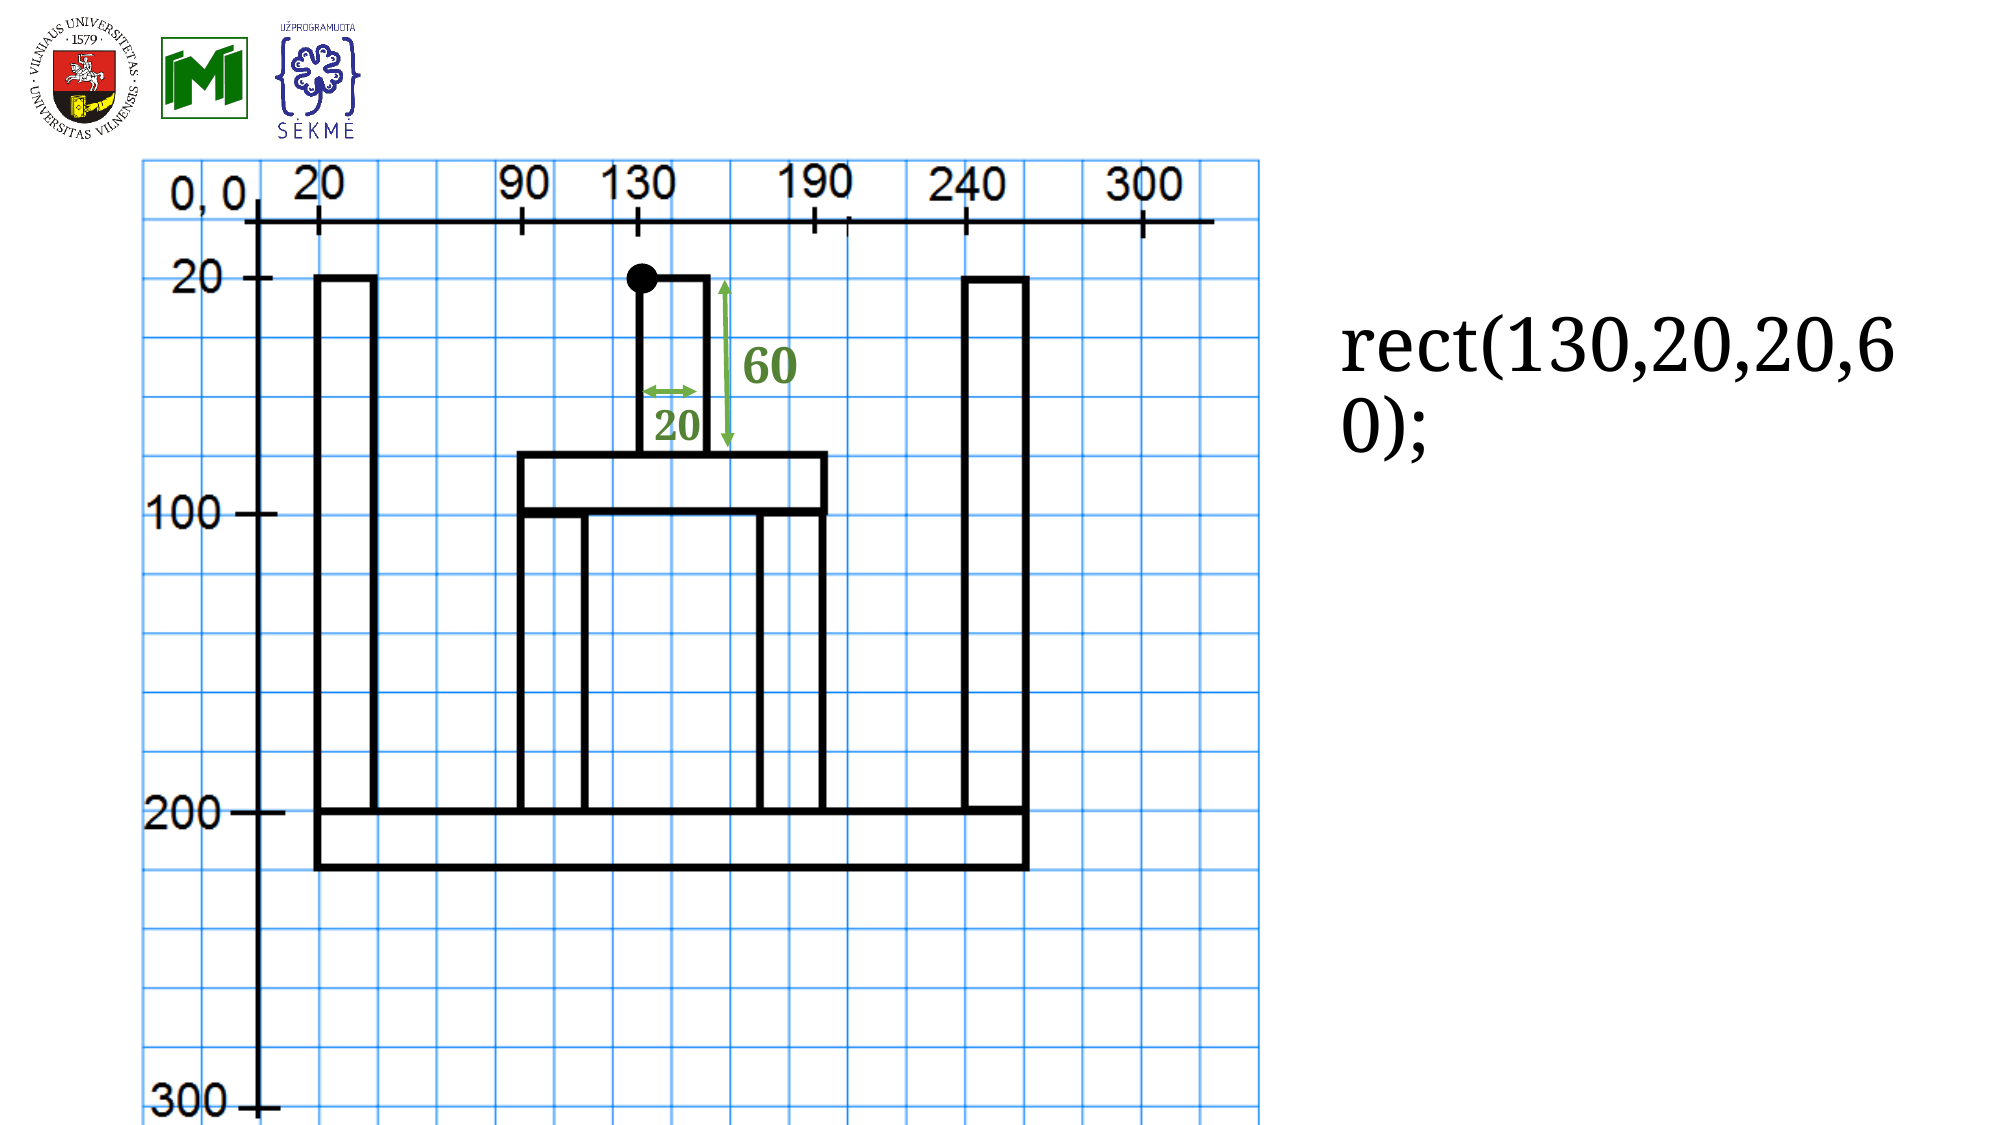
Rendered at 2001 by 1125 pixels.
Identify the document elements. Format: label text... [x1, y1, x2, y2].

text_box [724, 279, 843, 448]
list rect(130,20,20,60); [1325, 299, 1945, 1014]
picture [28, 0, 1274, 1125]
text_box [639, 391, 810, 458]
